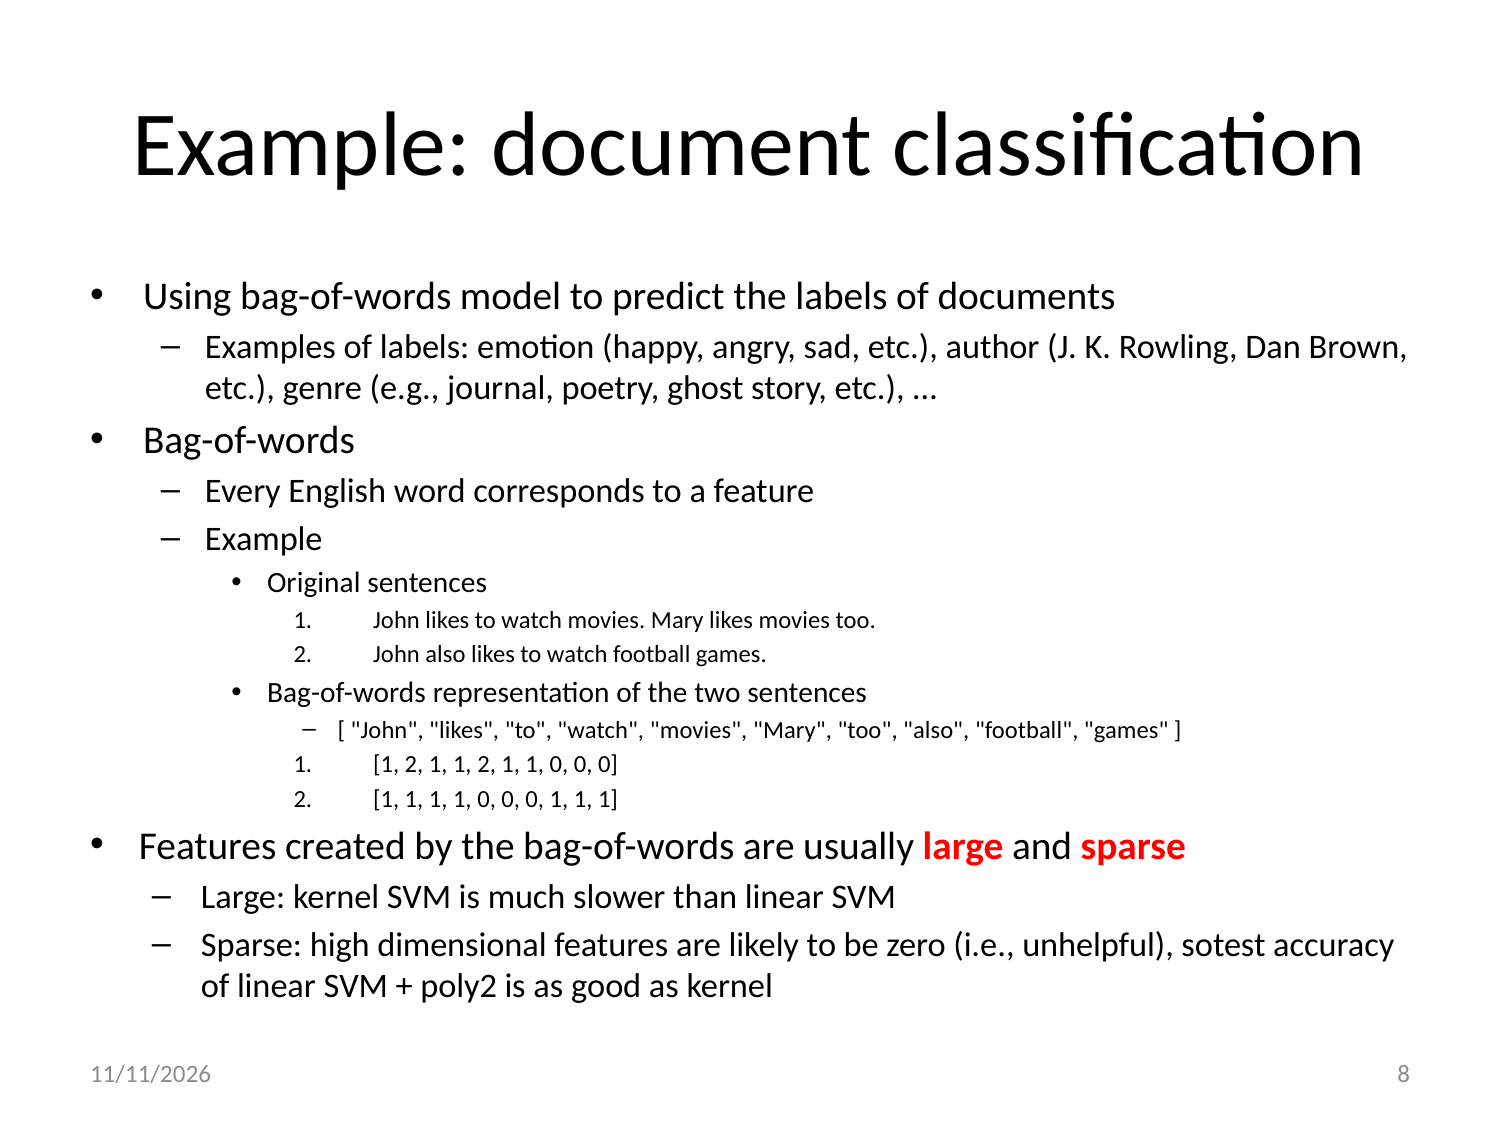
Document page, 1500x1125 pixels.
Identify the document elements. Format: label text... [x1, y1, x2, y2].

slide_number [75, 1042, 425, 1103]
title Example: document classification [75, 45, 1425, 233]
list Using bag-of-words model to predict the labels of documents Examples of labels: emotion (happy, angry, sad, etc.), author (J. K. Rowling, Dan Brown, etc.), genre (e.g., journal, poetry, ghost story, etc.), … Bag-of-words Every English word corresponds to a feature Example Original sentences John likes to watch movies. Mary likes movies too. John also likes to watch football games. Bag-of-words representation of the two sentences [ "John", "likes", "to", "watch", "movies", "Mary", "too", "also", "football", "games" ] [1, 2, 1, 1, 2, 1, 1, 0, 0, 0] [1, 1, 1, 1, 0, 0, 0, 1, 1, 1] Features created by the bag-of-words are usually large and sparse Large: kernel SVM is much slower than linear SVM Sparse: high dimensional features are likely to be zero (i.e., unhelpful), sotest accuracy of linear SVM + poly2 is as good as kernel [75, 262, 1425, 1013]
slide_number 8 [1074, 1042, 1425, 1103]
